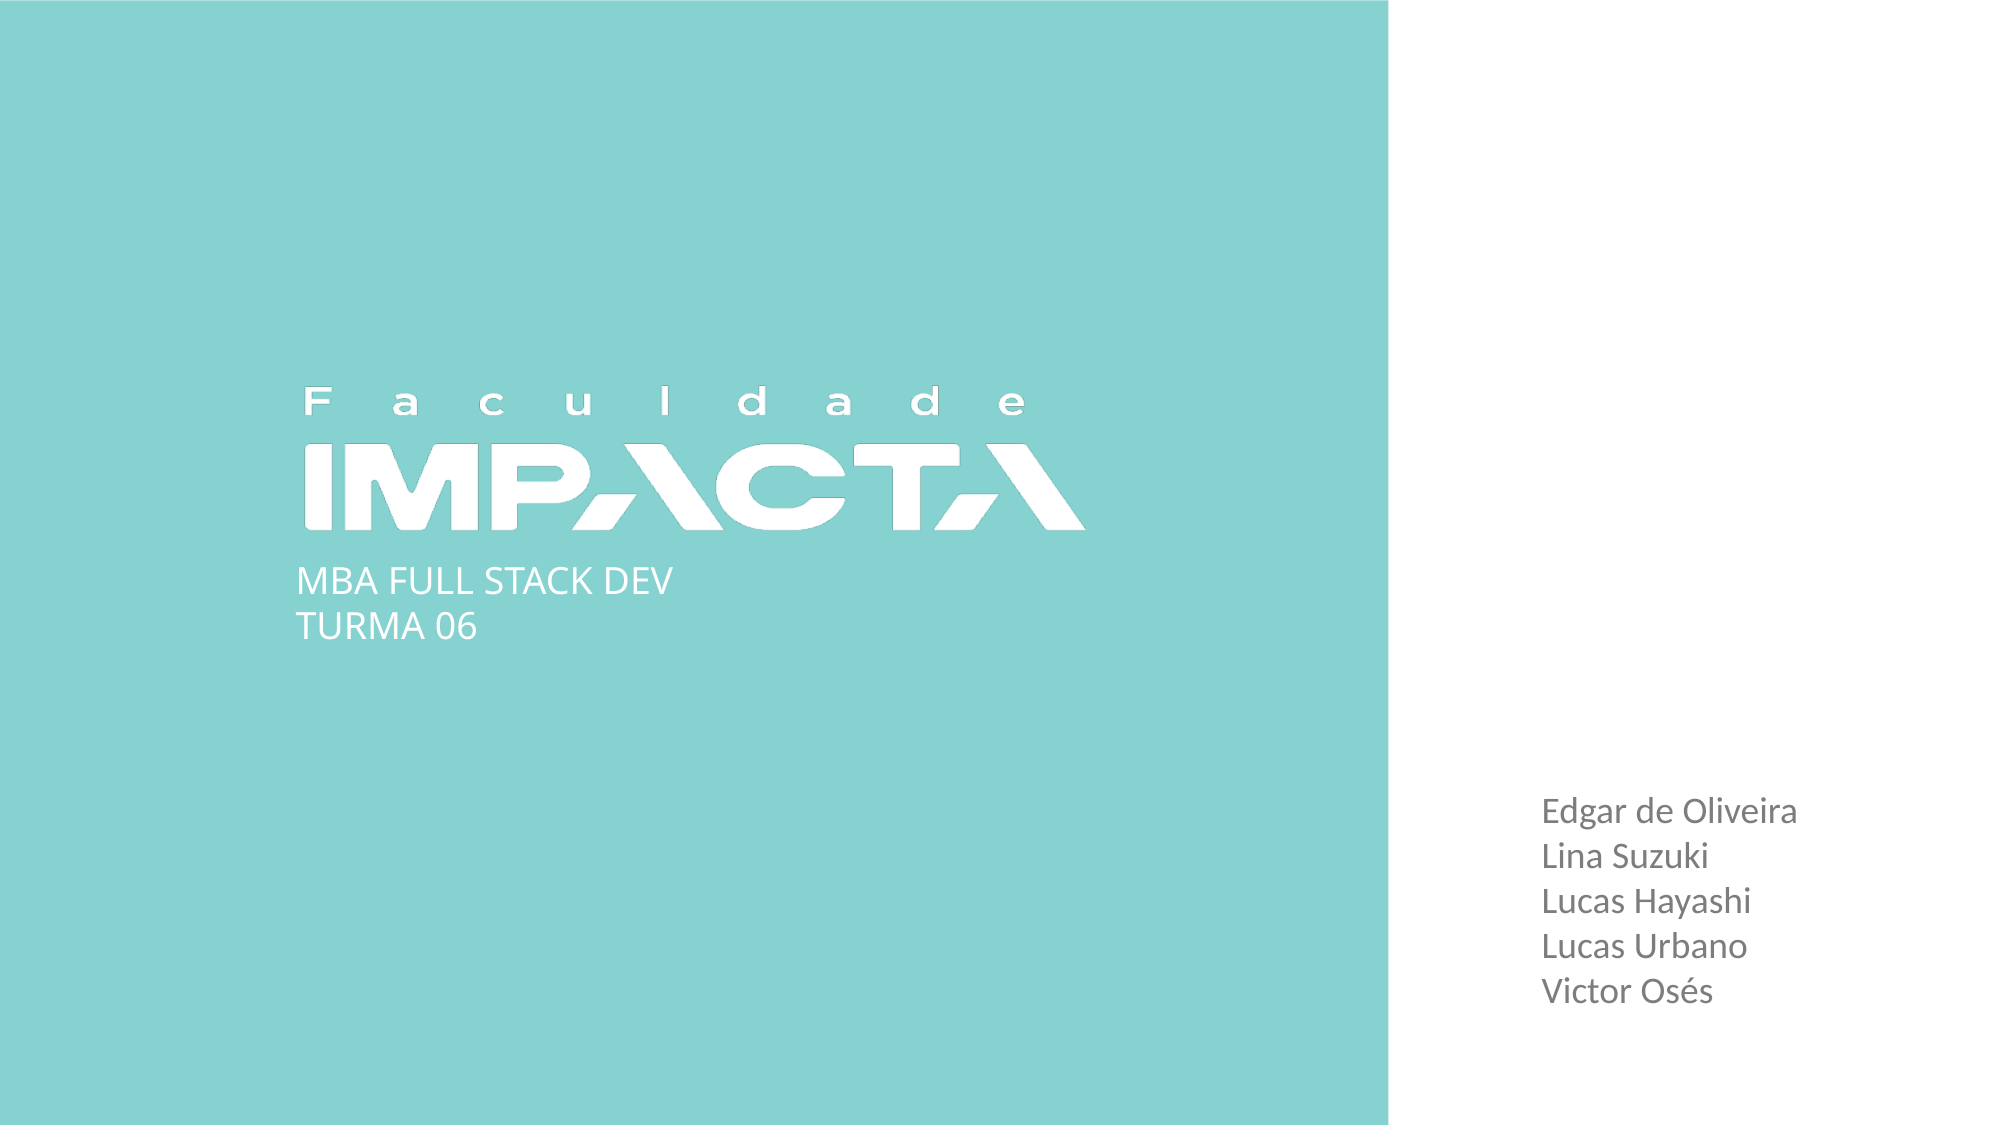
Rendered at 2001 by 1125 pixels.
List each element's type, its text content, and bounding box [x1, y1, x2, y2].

text_box Edgar de Oliveira Lina Suzuki Lucas Hayashi Lucas Urbano Victor Osés [1526, 779, 1868, 1019]
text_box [187, 335, 1201, 705]
text_box [0, 0, 1389, 1125]
